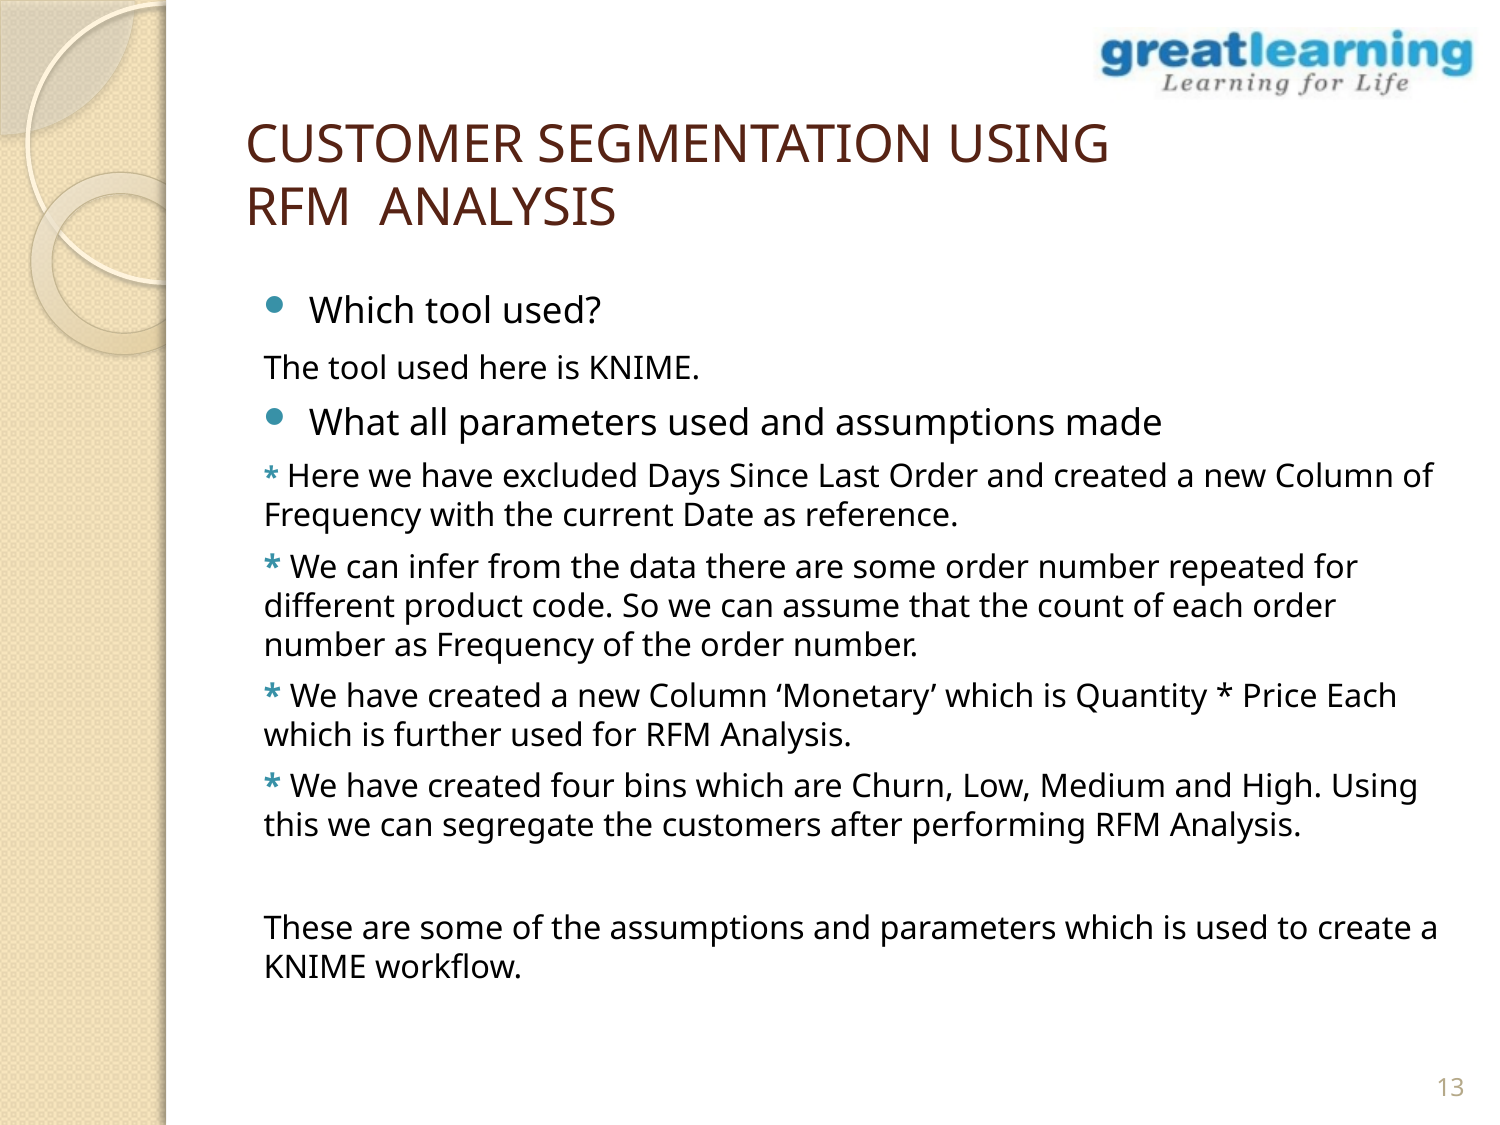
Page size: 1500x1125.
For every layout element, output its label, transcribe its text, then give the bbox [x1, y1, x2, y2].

slide_number 13 [1413, 1034, 1488, 1113]
title CUSTOMER SEGMENTATION USING RFM ANALYSIS [230, 101, 1289, 245]
list Which tool used? The tool used here is KNIME. What all parameters used and assumptions made * Here we have excluded Days Since Last Order and created a new Column of Frequency with the current Date as reference. * We can infer from the data there are some order number repeated for different product code. So we can assume that the count of each order number as Frequency of the order number. * We have created a new Column ‘Monetary’ which is Quantity * Price Each which is further used for RFM Analysis. * We have created four bins which are Churn, Low, Medium and High. Using this we can segregate the customers after performing RFM Analysis. These are some of the assumptions and parameters which is used to create a KNIME workflow. [235, 278, 1466, 1025]
picture [1092, 27, 1483, 103]
